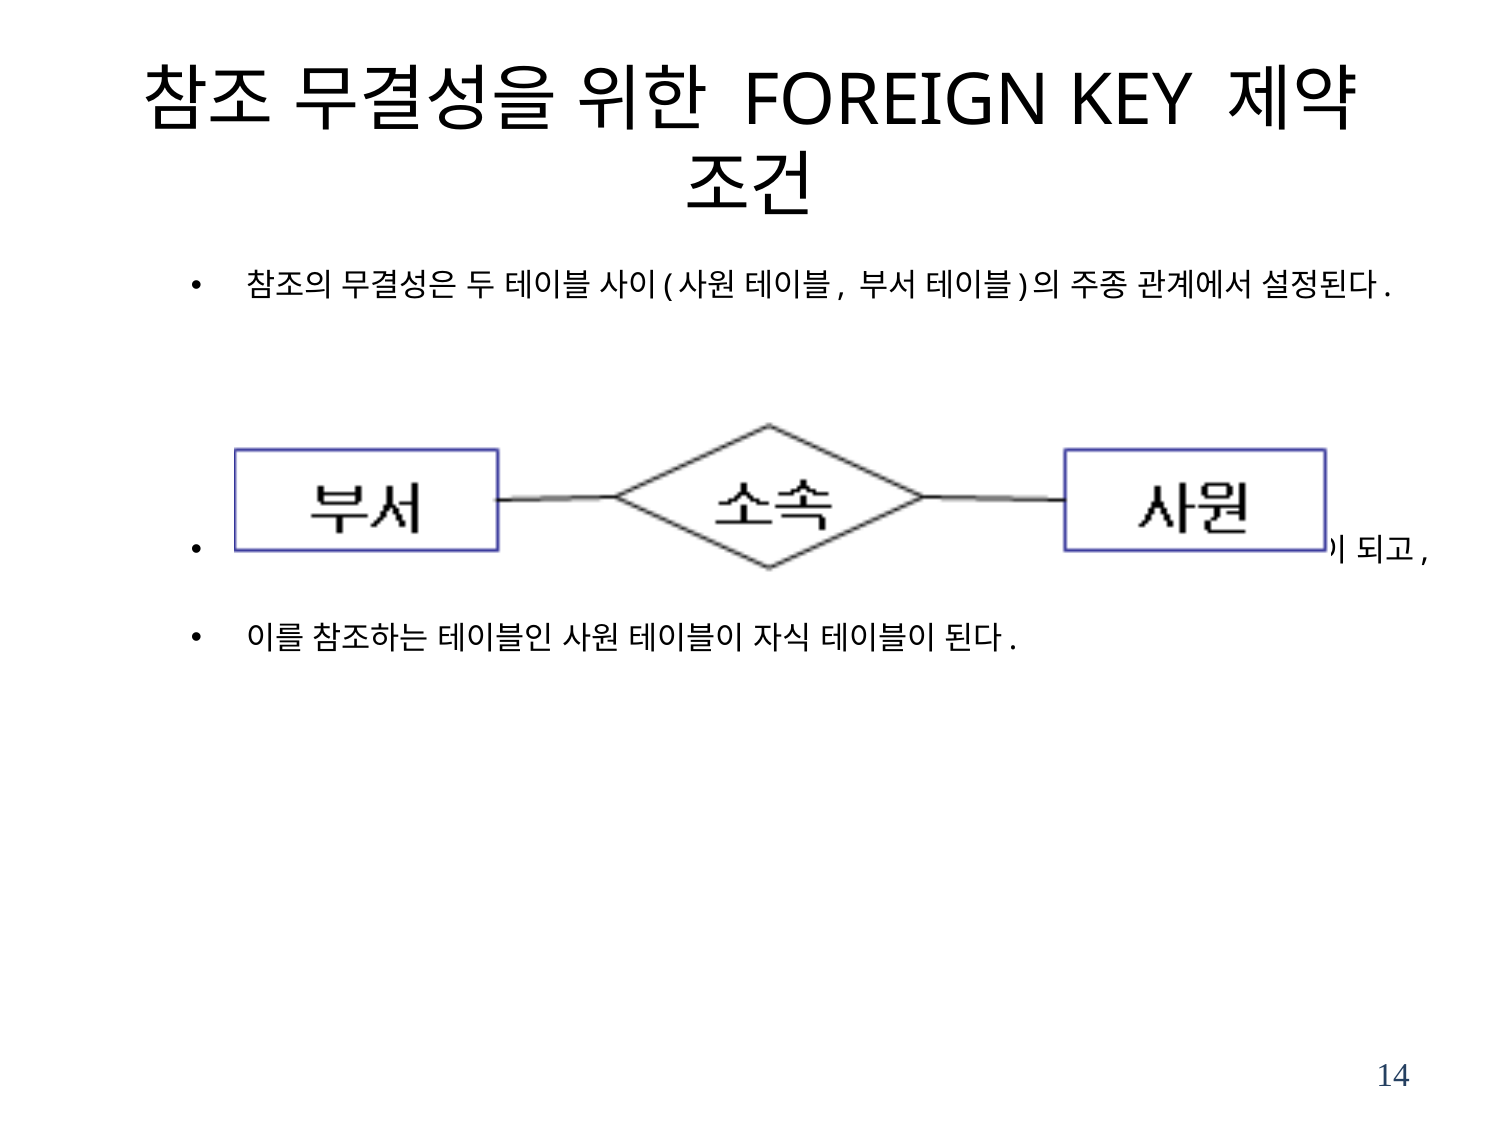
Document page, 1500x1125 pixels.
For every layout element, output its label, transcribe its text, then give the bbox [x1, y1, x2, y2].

picture [234, 421, 1331, 575]
text_box [0, 0, 1500, 75]
slide_number 14 [1074, 1042, 1425, 1103]
list 참조의 무결성은 두 테이블 사이(사원 테이블, 부서 테이블)의 주종 관계에서 설정된다. 먼저 존재해야 하는 테이블이 주체가 되는 테이블이므로 부서 테이블이 부모 테이블이 되고, 이를 참조하는 테이블인 사원 테이블이 자식 테이블이 된다. [175, 257, 1465, 950]
text_box [726, 75, 773, 79]
title 참조 무결성을 위한 FOREIGN KEY 제약 조건 [75, 75, 1425, 233]
